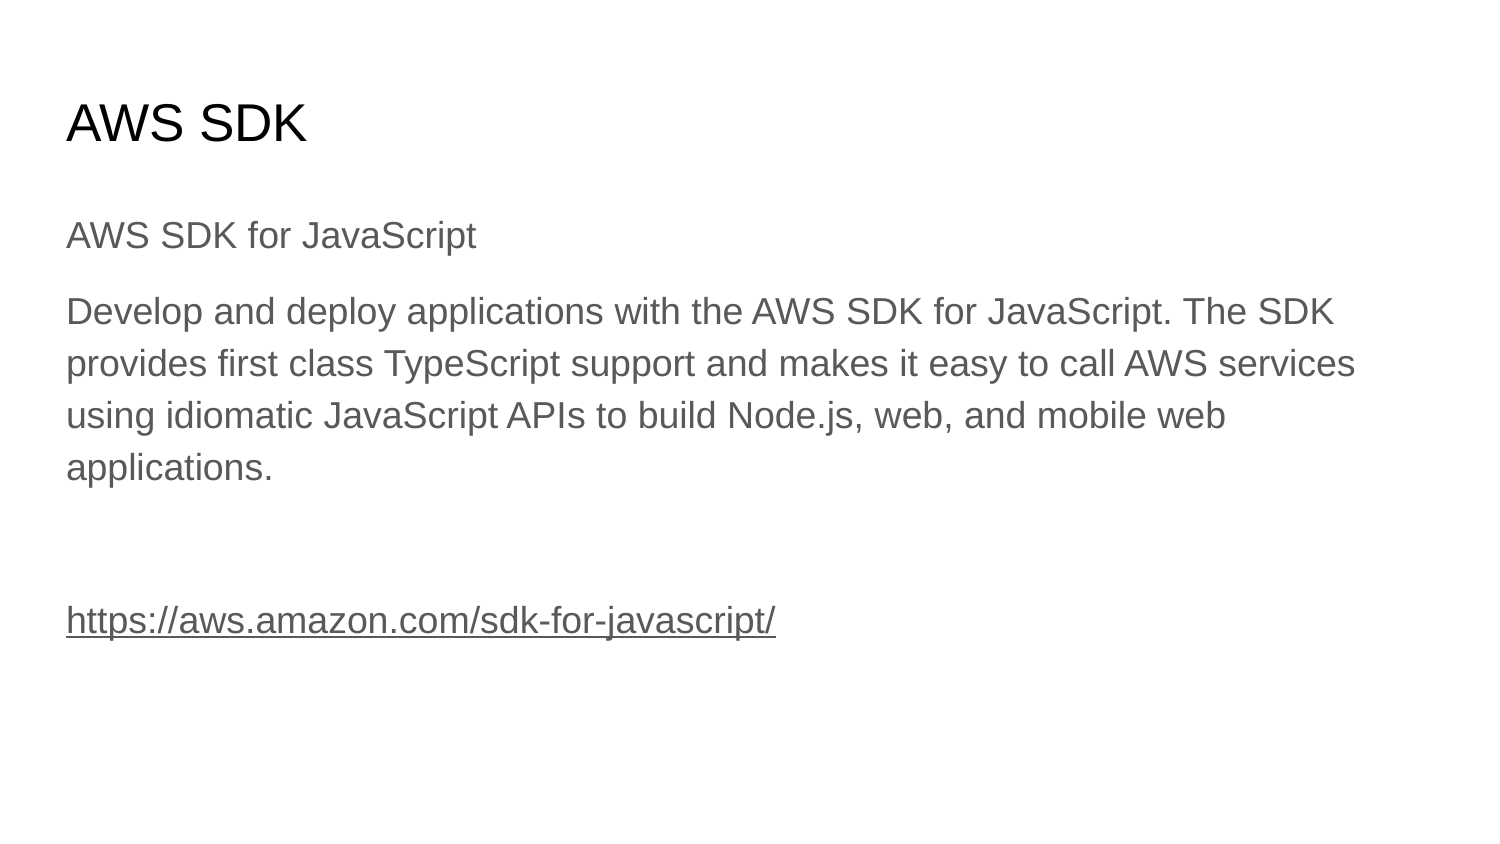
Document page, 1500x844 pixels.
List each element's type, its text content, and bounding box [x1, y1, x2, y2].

list AWS SDK for JavaScript Develop and deploy applications with the AWS SDK for JavaScript. The SDK provides first class TypeScript support and makes it easy to call AWS services using idiomatic JavaScript APIs to build Node.js, web, and mobile web applications. https://aws.amazon.com/sdk-for-javascript/ [51, 189, 1449, 750]
title AWS SDK [51, 72, 1449, 167]
